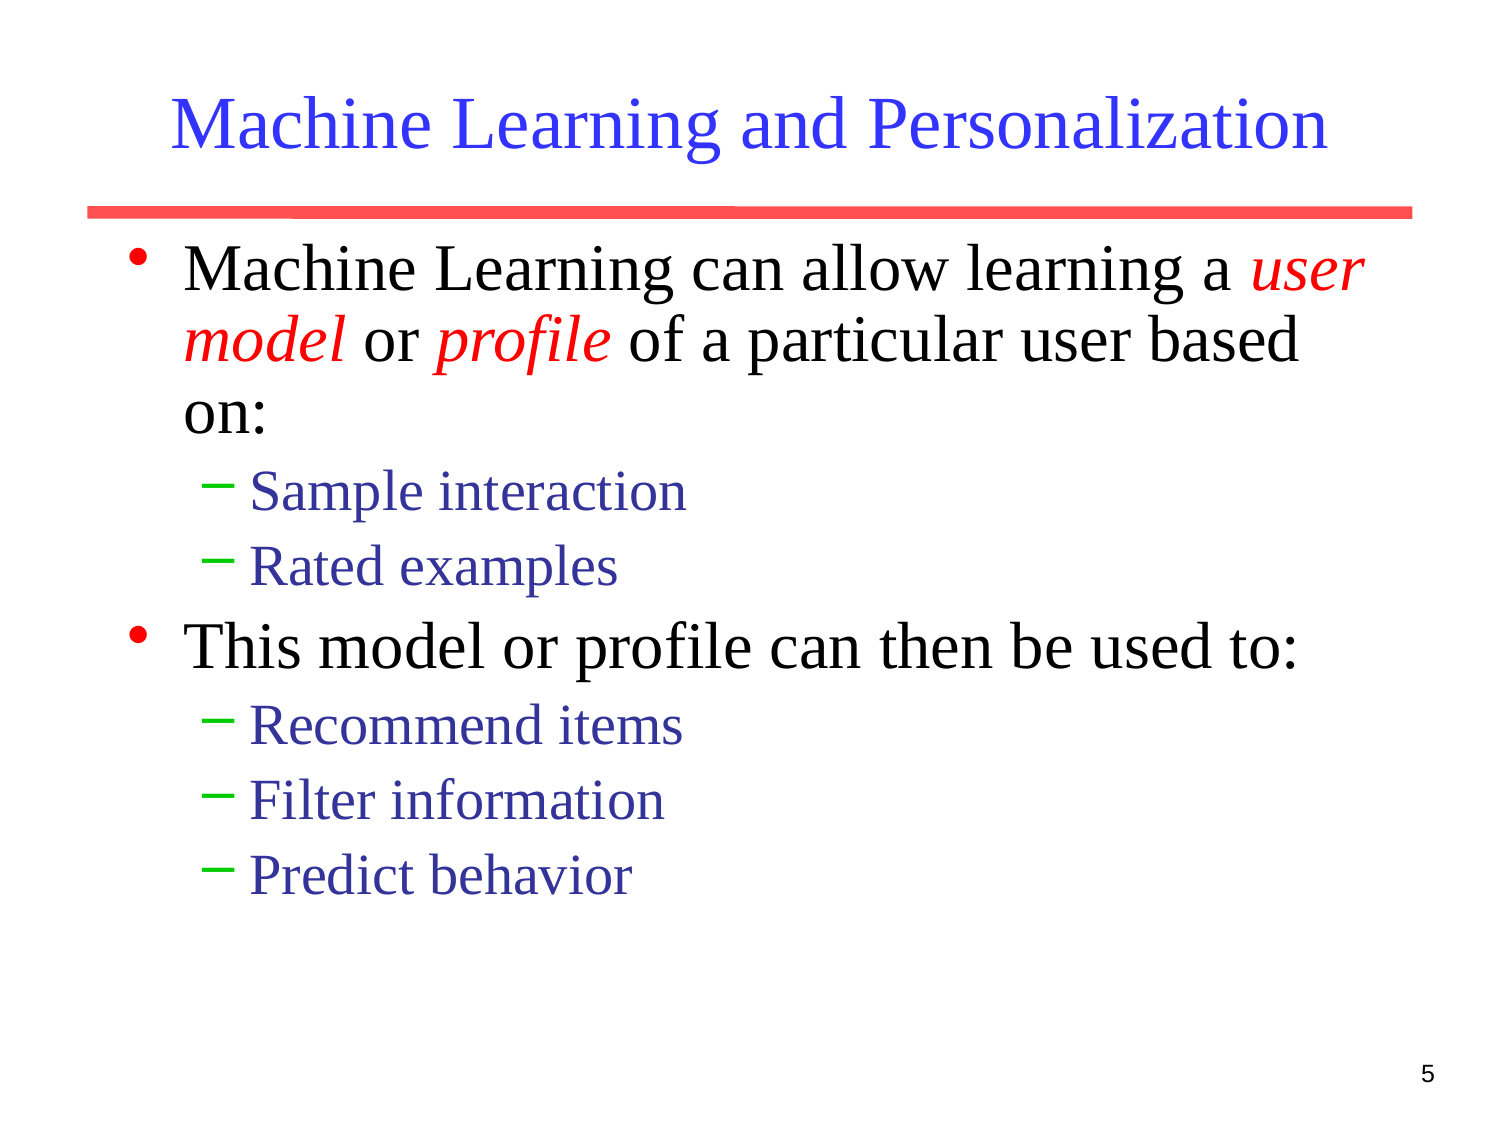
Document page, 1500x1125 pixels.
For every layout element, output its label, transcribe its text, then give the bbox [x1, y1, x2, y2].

slide_number 5 [1137, 1049, 1451, 1125]
title Machine Learning and Personalization [112, 37, 1388, 201]
list Machine Learning can allow learning a user model or profile of a particular user based on: Sample interaction Rated examples This model or profile can then be used to: Recommend items Filter information Predict behavior [112, 224, 1388, 995]
